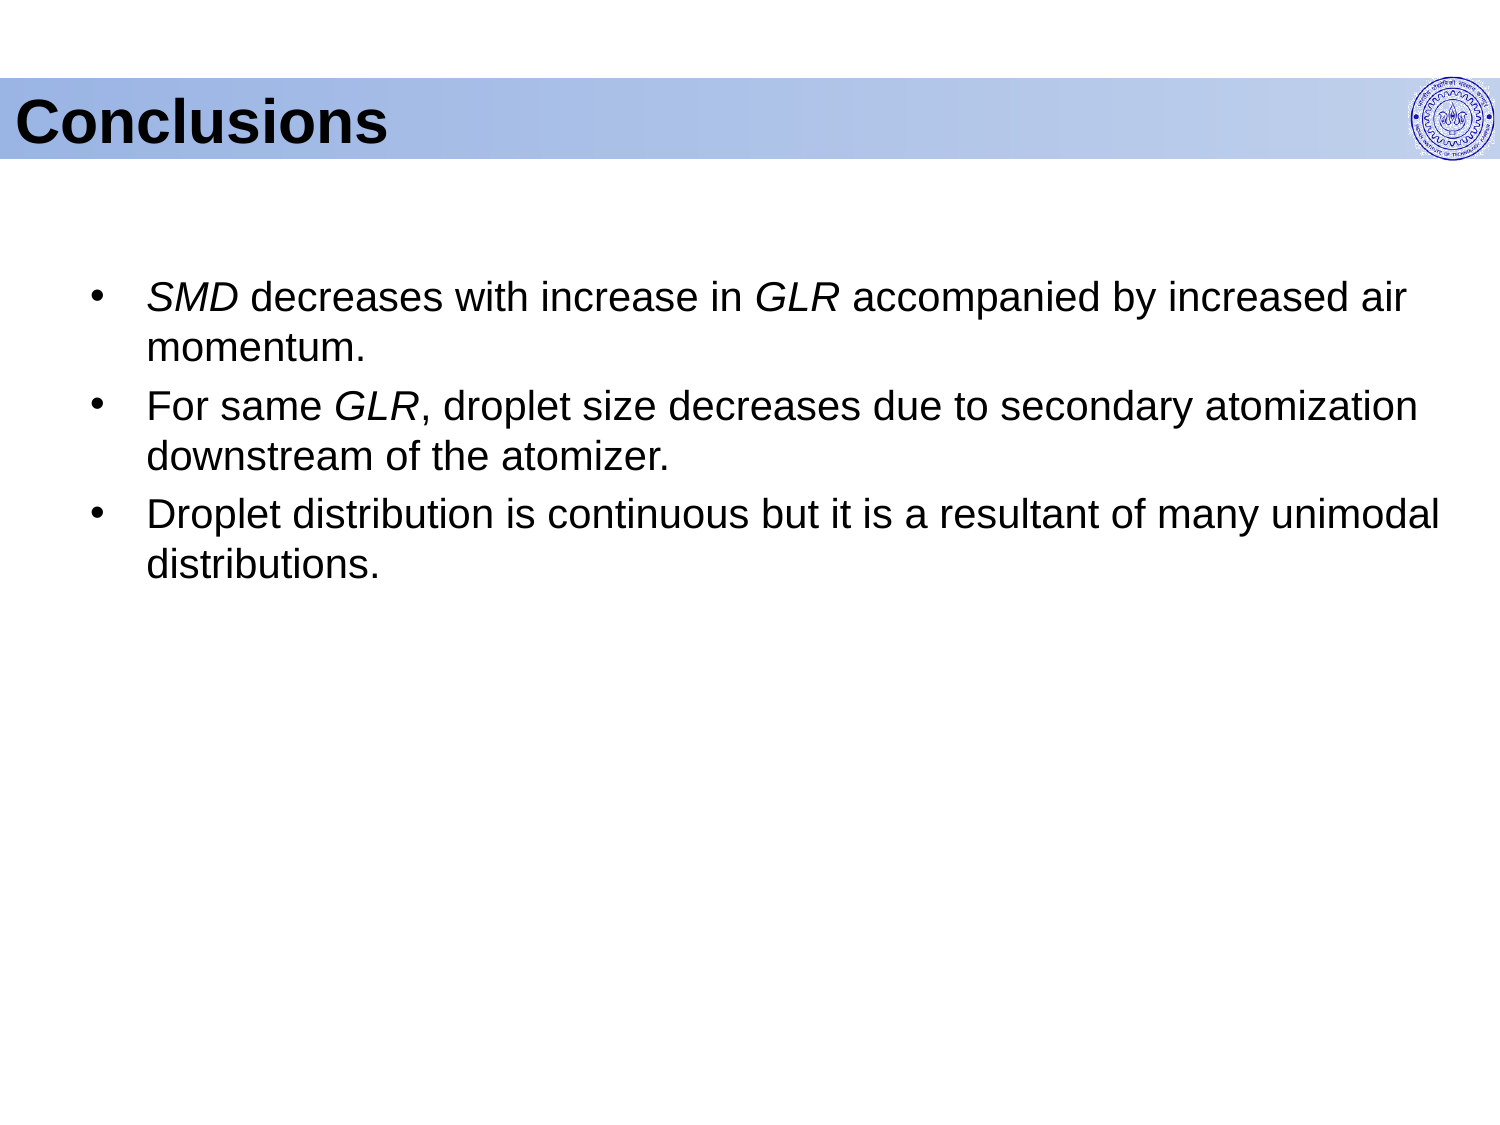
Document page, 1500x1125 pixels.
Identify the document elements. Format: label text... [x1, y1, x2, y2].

list SMD decreases with increase in GLR accompanied by increased air momentum. For same GLR, droplet size decreases due to secondary atomization downstream of the atomizer. Droplet distribution is continuous but it is a resultant of many unimodal distributions. [75, 262, 1463, 625]
picture [1408, 74, 1497, 163]
text_box Conclusions [0, 78, 1404, 159]
